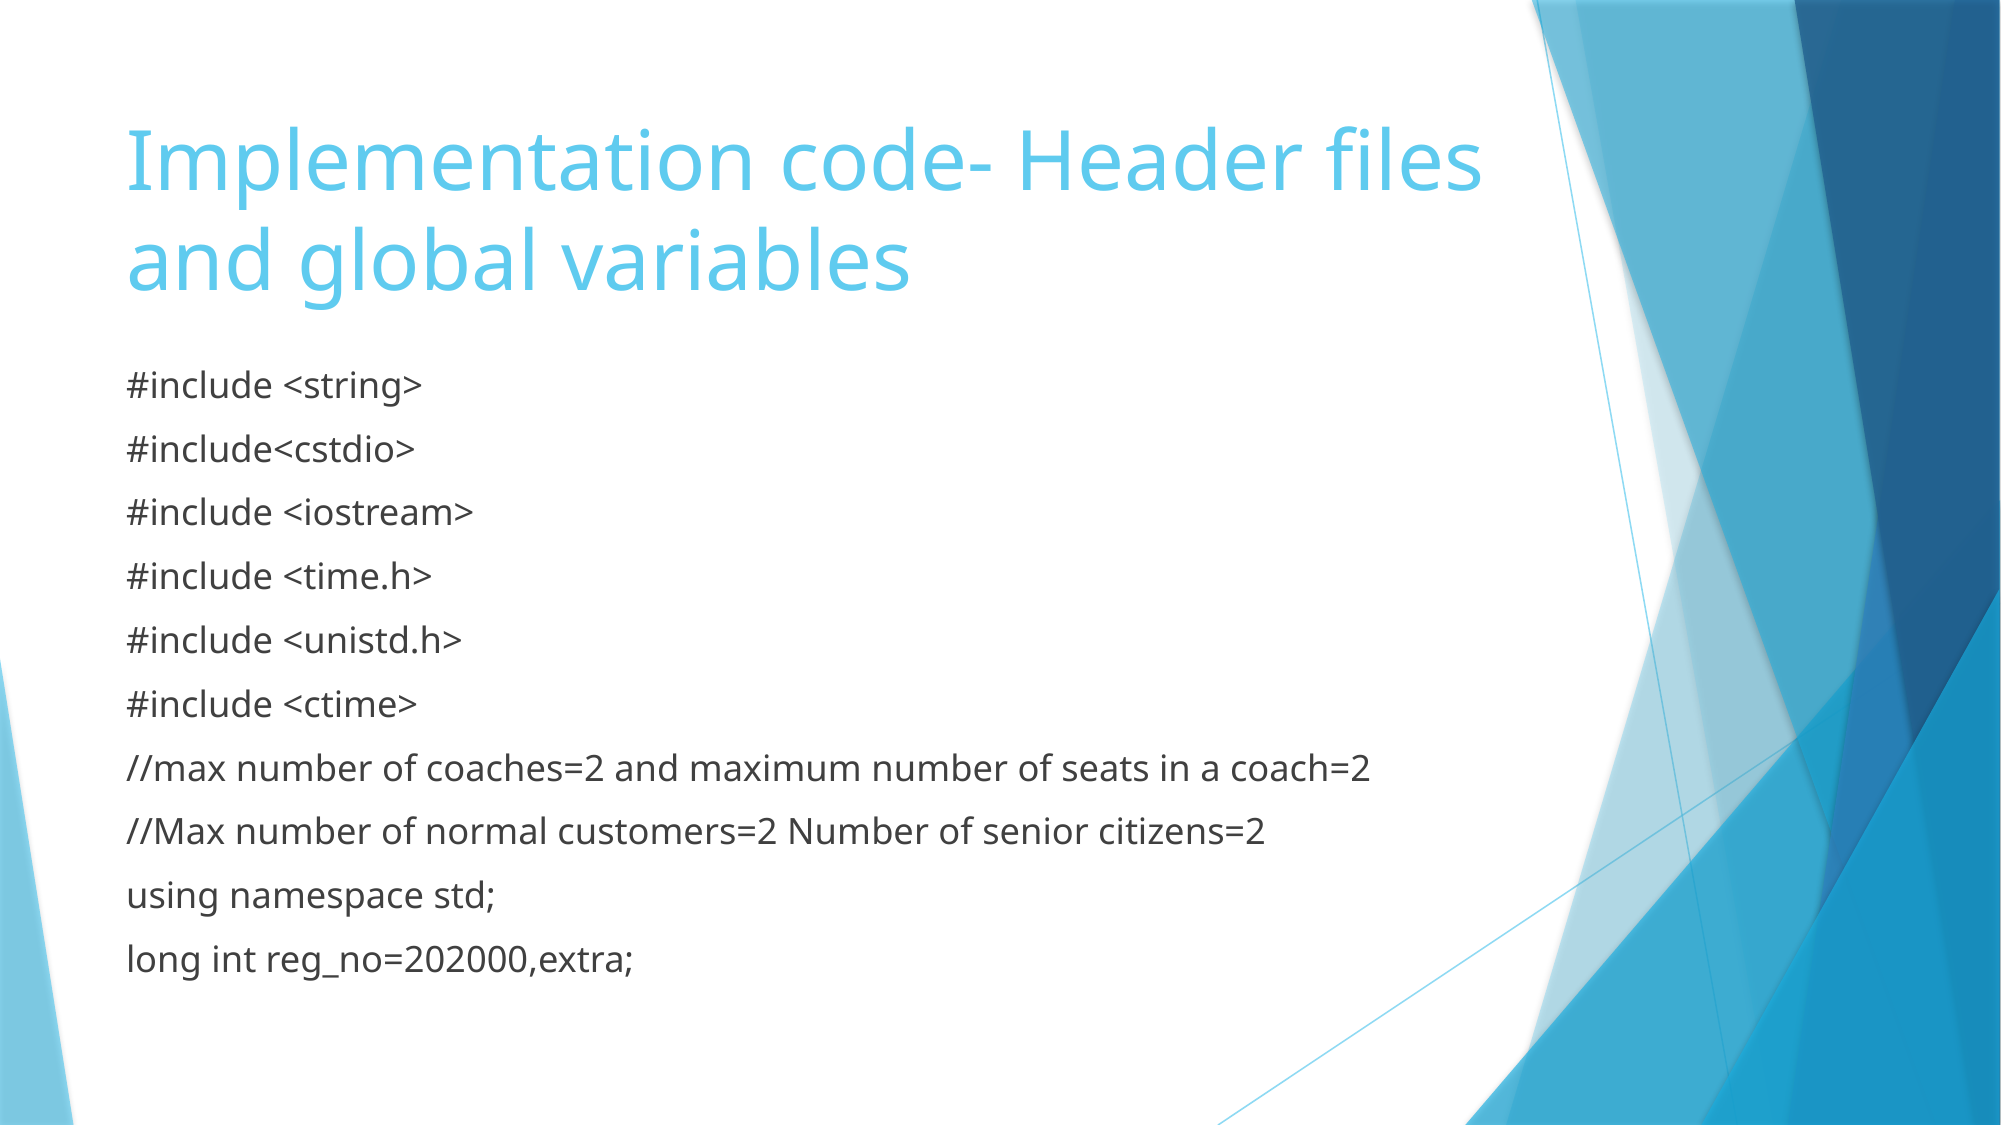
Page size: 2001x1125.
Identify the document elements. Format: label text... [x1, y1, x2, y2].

title Implementation code- Header files and global variables [111, 99, 1522, 317]
list #include <string> #include<cstdio> #include <iostream> #include <time.h> #include <unistd.h> #include <ctime> //max number of coaches=2 and maximum number of seats in a coach=2 //Max number of normal customers=2 Number of senior citizens=2 using namespace std; long int reg_no=202000,extra; [111, 354, 1522, 992]
